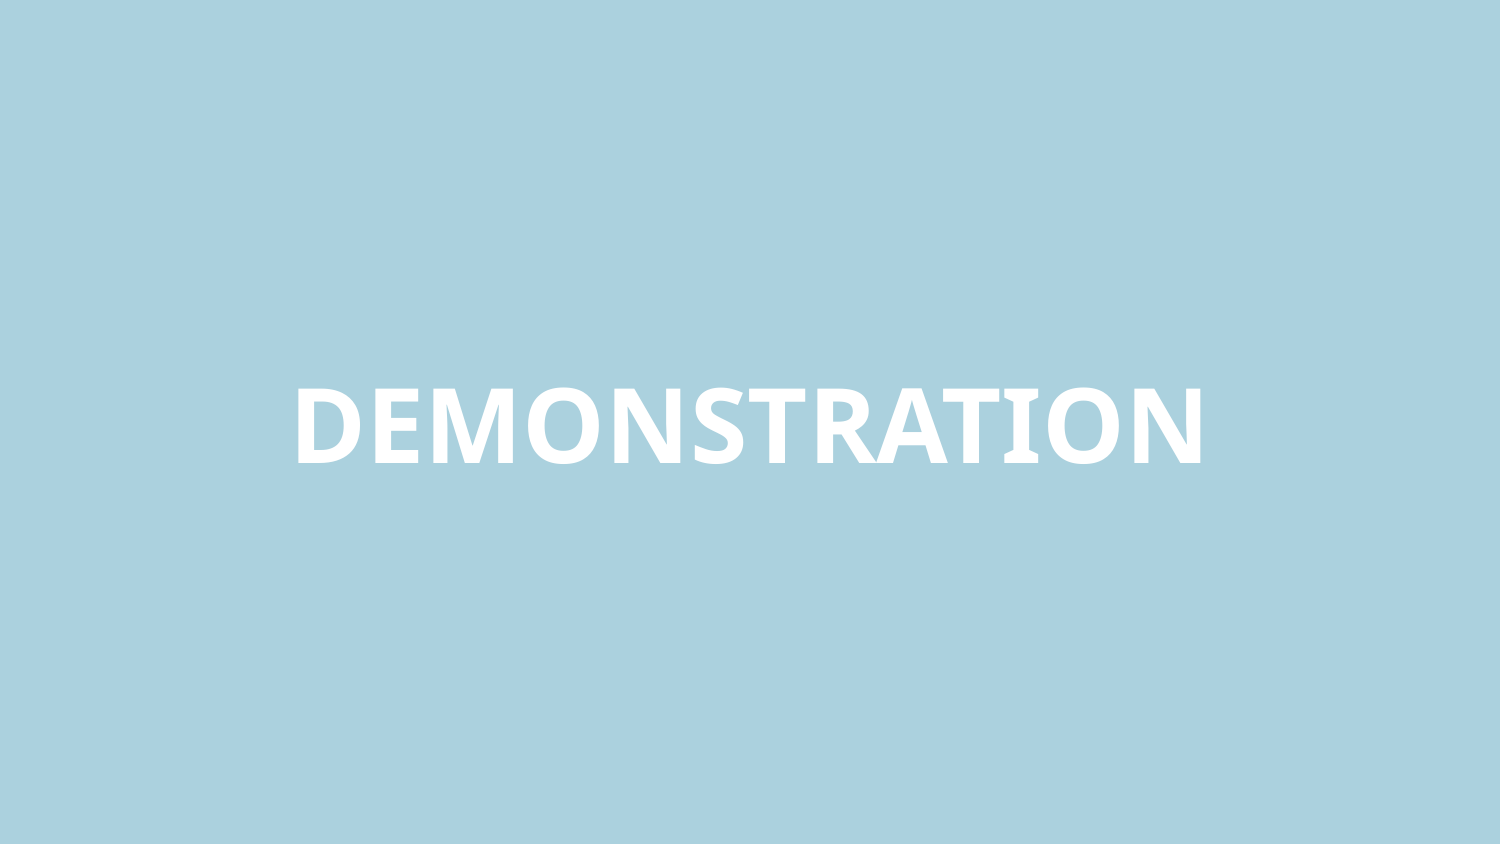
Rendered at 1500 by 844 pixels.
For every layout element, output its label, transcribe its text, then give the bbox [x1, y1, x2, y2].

title DEMONSTRATION [146, 352, 1354, 491]
